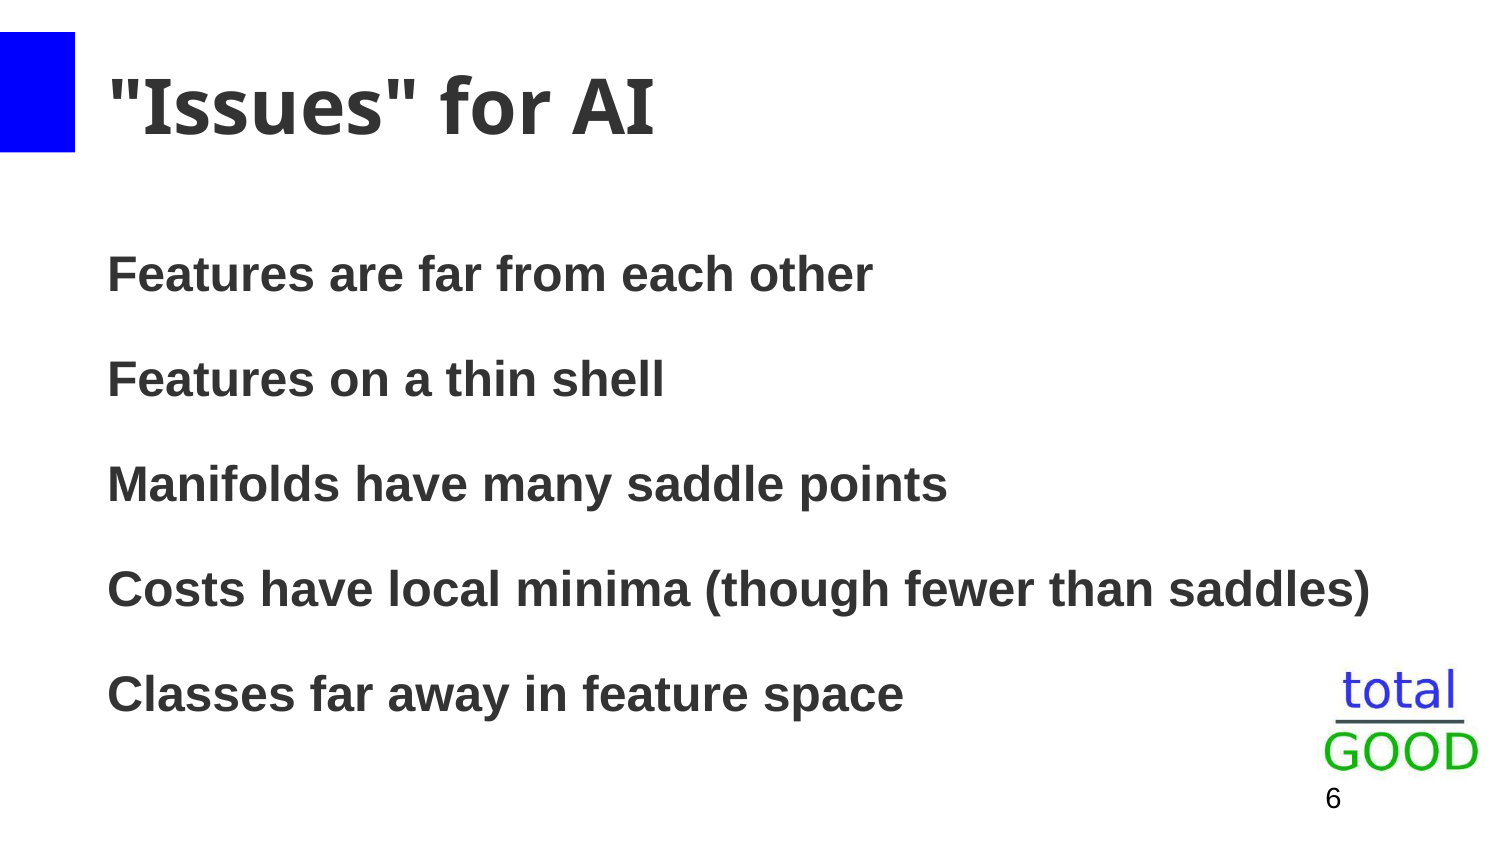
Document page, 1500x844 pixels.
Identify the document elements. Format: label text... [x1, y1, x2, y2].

text_box Features are far from each other Features on a thin shell Manifolds have many saddle points Costs have local minima (though fewer than saddles) Classes far away in feature space [107, 241, 1393, 731]
picture [1317, 640, 1489, 812]
text_box "Issues" for AI [107, 33, 1425, 175]
text_box <number> [1325, 779, 1416, 844]
